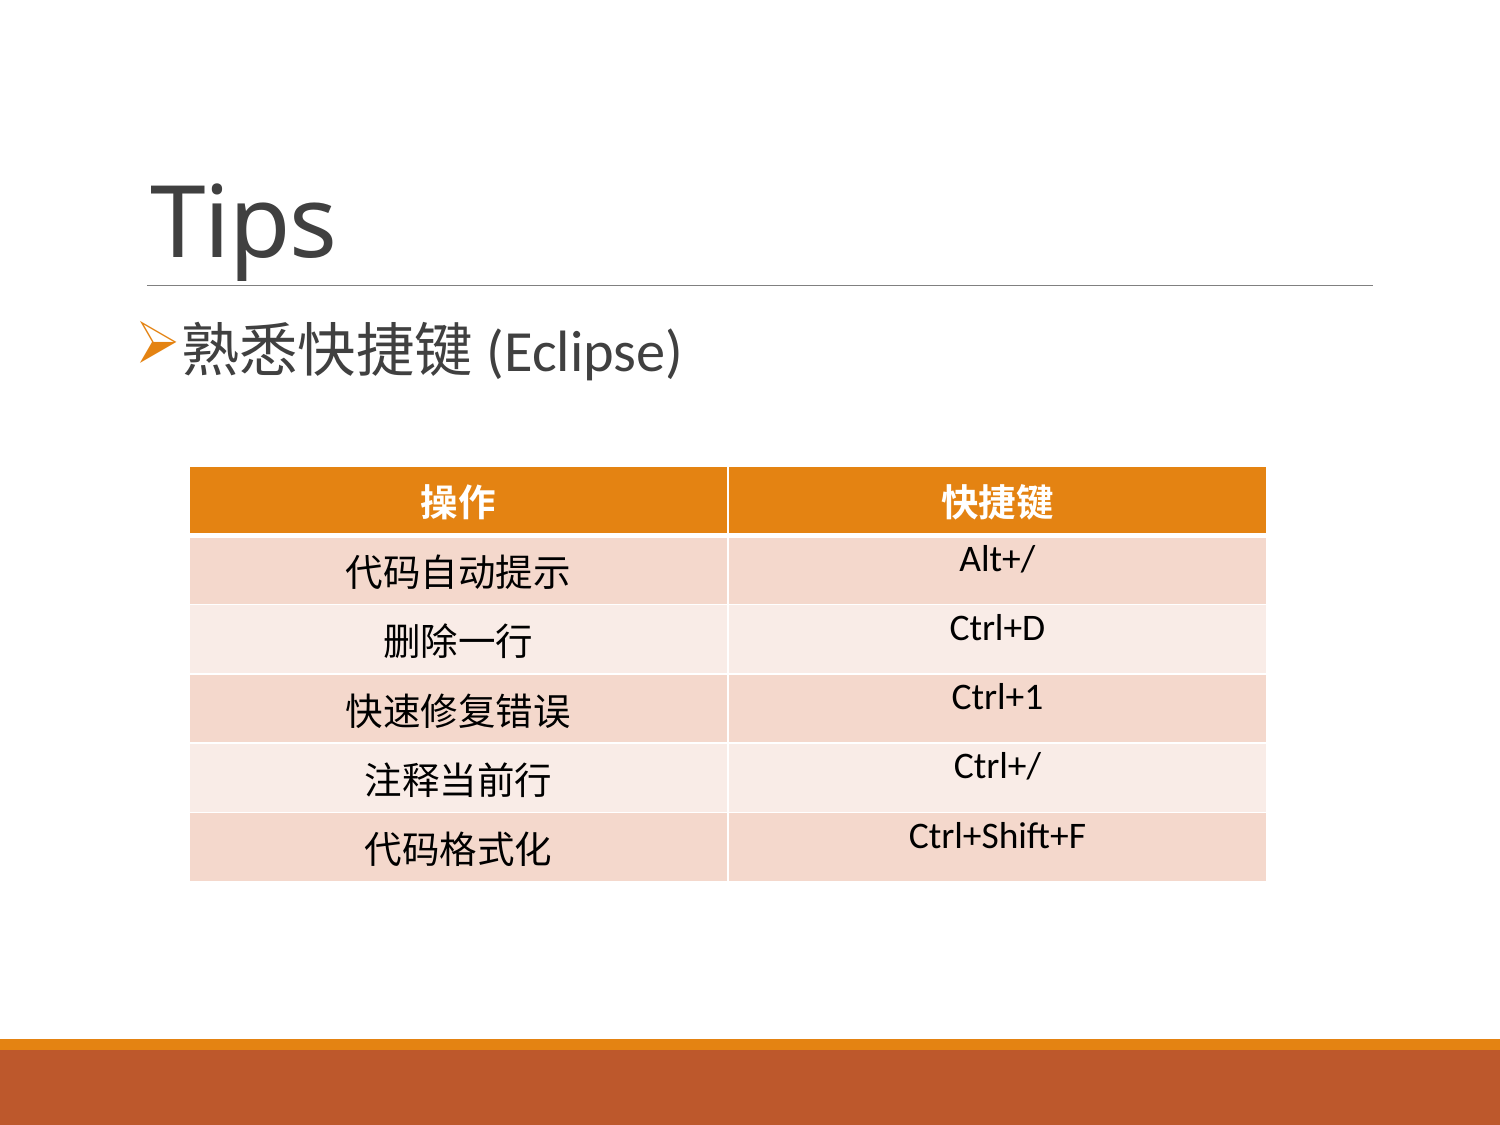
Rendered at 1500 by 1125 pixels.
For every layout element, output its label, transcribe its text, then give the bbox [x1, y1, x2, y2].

table_cell 代码自动提示 [190, 538, 727, 604]
table_cell Ctrl+1 [729, 675, 1266, 742]
list 熟悉快捷键(Eclipse) [135, 313, 1373, 974]
table_cell Ctrl+Shift+F [729, 813, 1266, 881]
table_cell 注释当前行 [190, 744, 727, 812]
table_header 快捷键 [729, 467, 1266, 533]
table_cell 快速修复错误 [190, 675, 727, 742]
table_cell 代码格式化 [190, 813, 727, 881]
table_cell Ctrl+D [729, 605, 1266, 673]
title Tips [135, 47, 1373, 285]
table_cell Ctrl+/ [729, 744, 1266, 812]
table_header 操作 [190, 467, 727, 533]
table_cell 删除一行 [190, 605, 727, 673]
table_cell Alt+/ [729, 538, 1266, 604]
